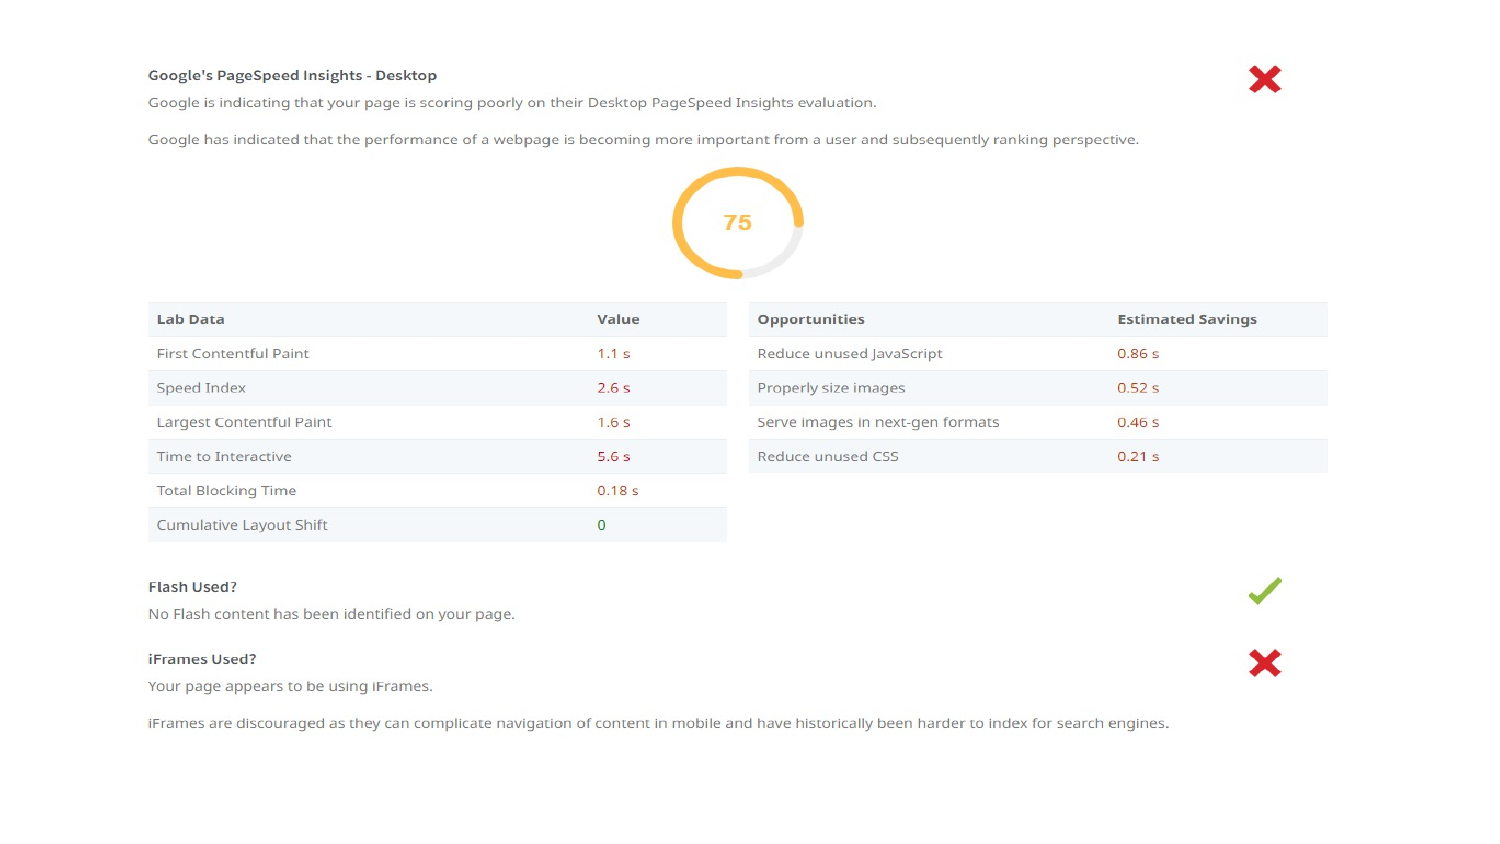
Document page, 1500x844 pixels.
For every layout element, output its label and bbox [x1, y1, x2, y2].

picture [115, 40, 1363, 746]
